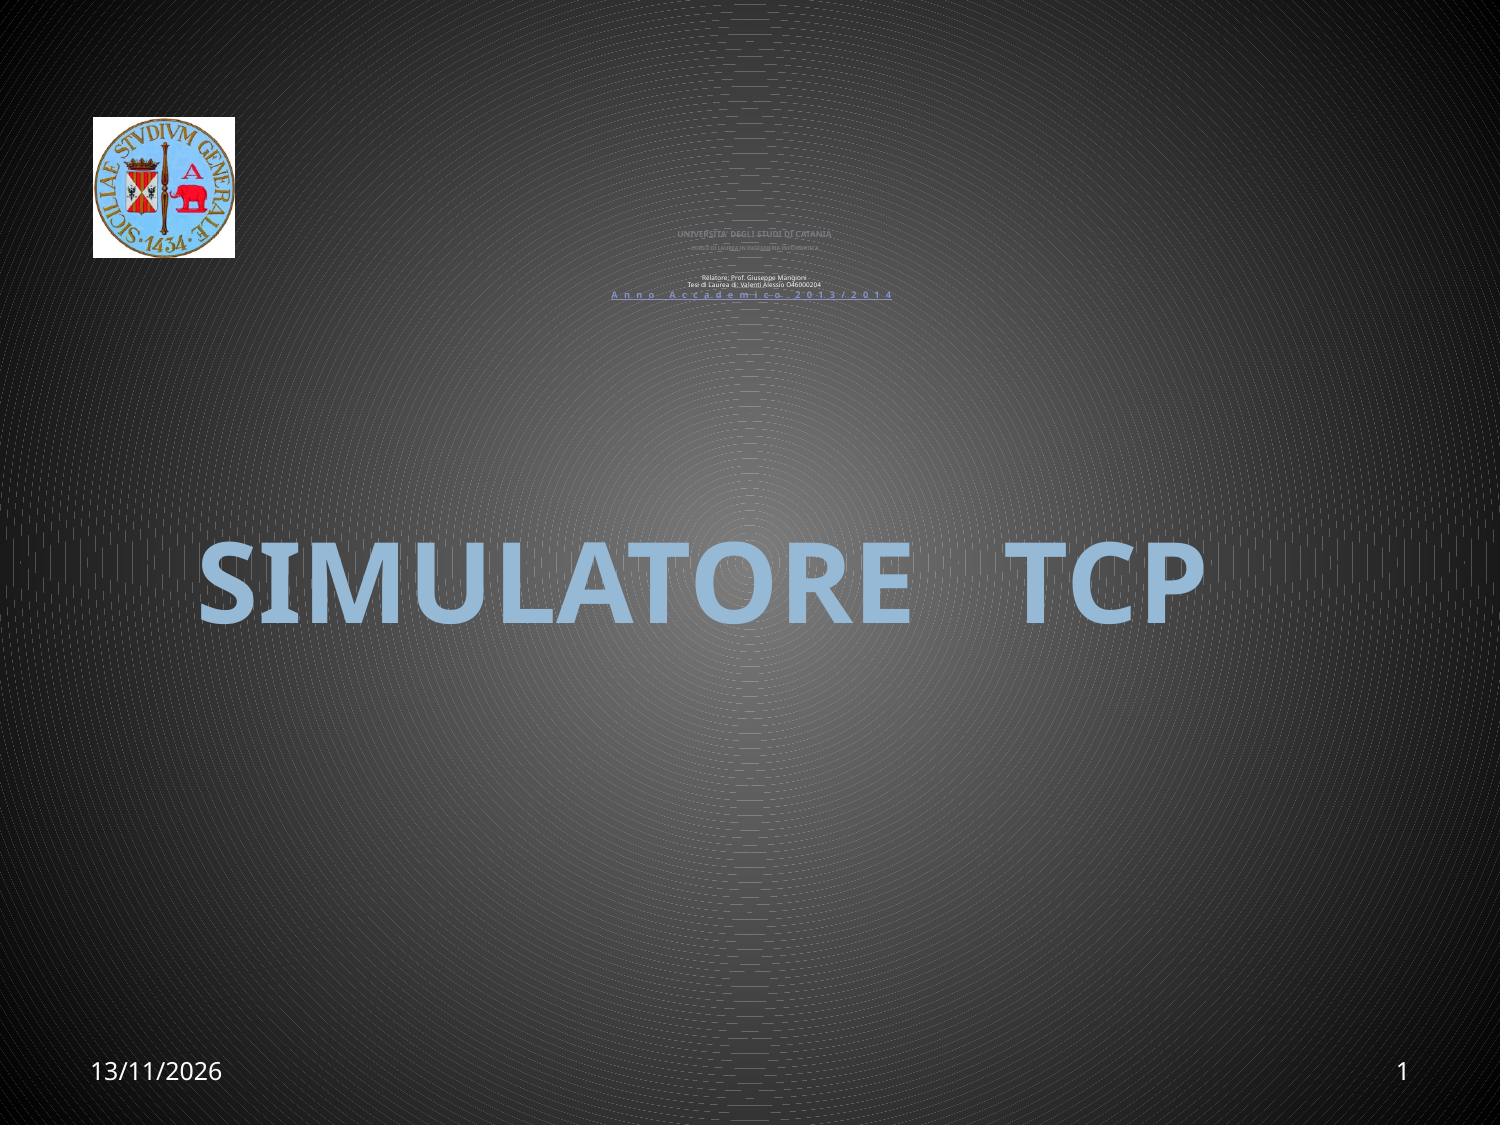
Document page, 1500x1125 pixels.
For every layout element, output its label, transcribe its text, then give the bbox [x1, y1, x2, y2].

slide_number 1 [1074, 1042, 1425, 1103]
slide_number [75, 1042, 425, 1103]
title UNIVERSITA' DEGLI STUDI DI CATANIA CORSO DI LAUREA IN INGEGNERIA INFORMATICA Relatore: Prof. Giuseppe Mangioni Tesi di Laurea di: Valenti Alessio O46000204 Anno Accademico 2013/2014 [117, 105, 1393, 347]
picture [93, 116, 235, 258]
text_box SIMULATORE TCP [0, 503, 1407, 654]
